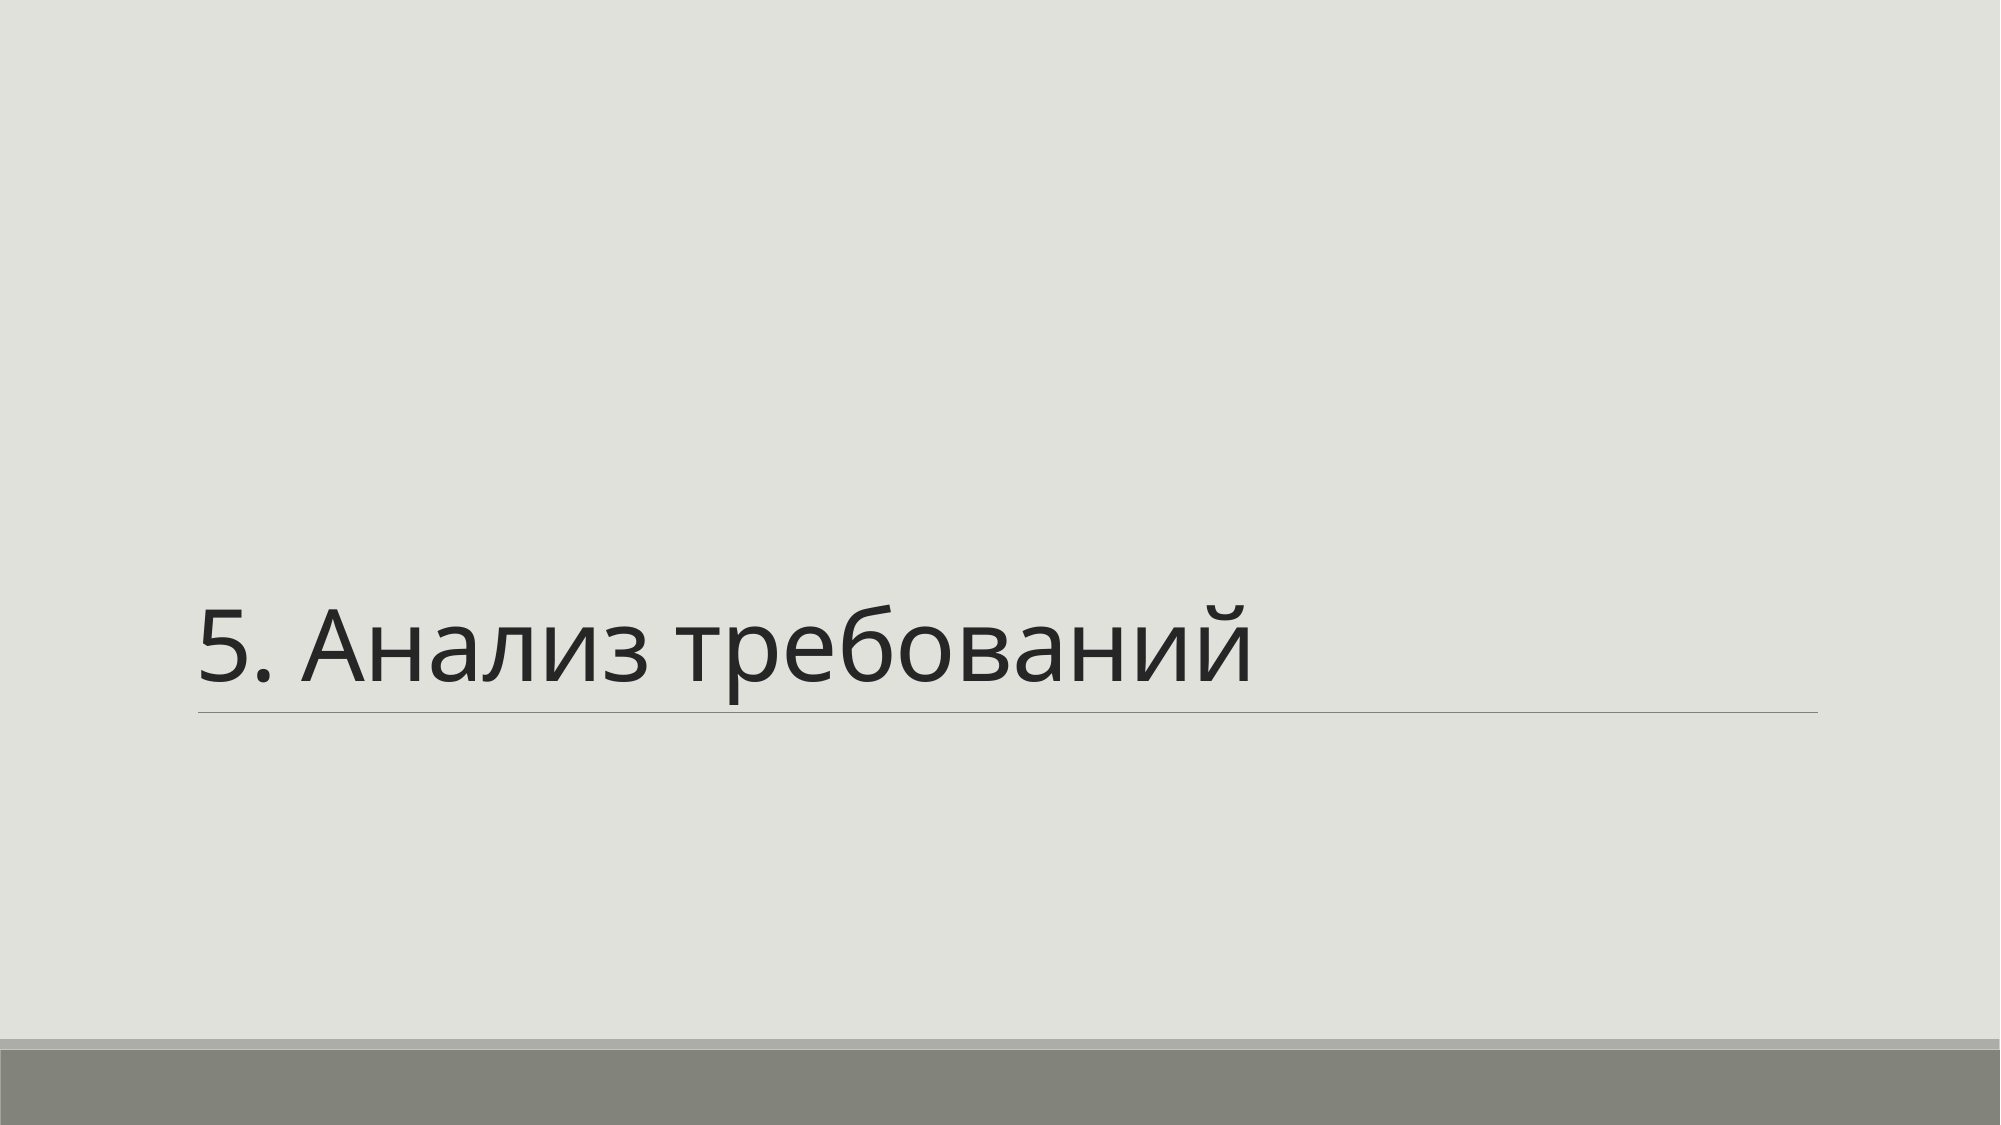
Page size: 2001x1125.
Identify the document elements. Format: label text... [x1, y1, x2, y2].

title 5. Анализ требований [180, 124, 1830, 710]
